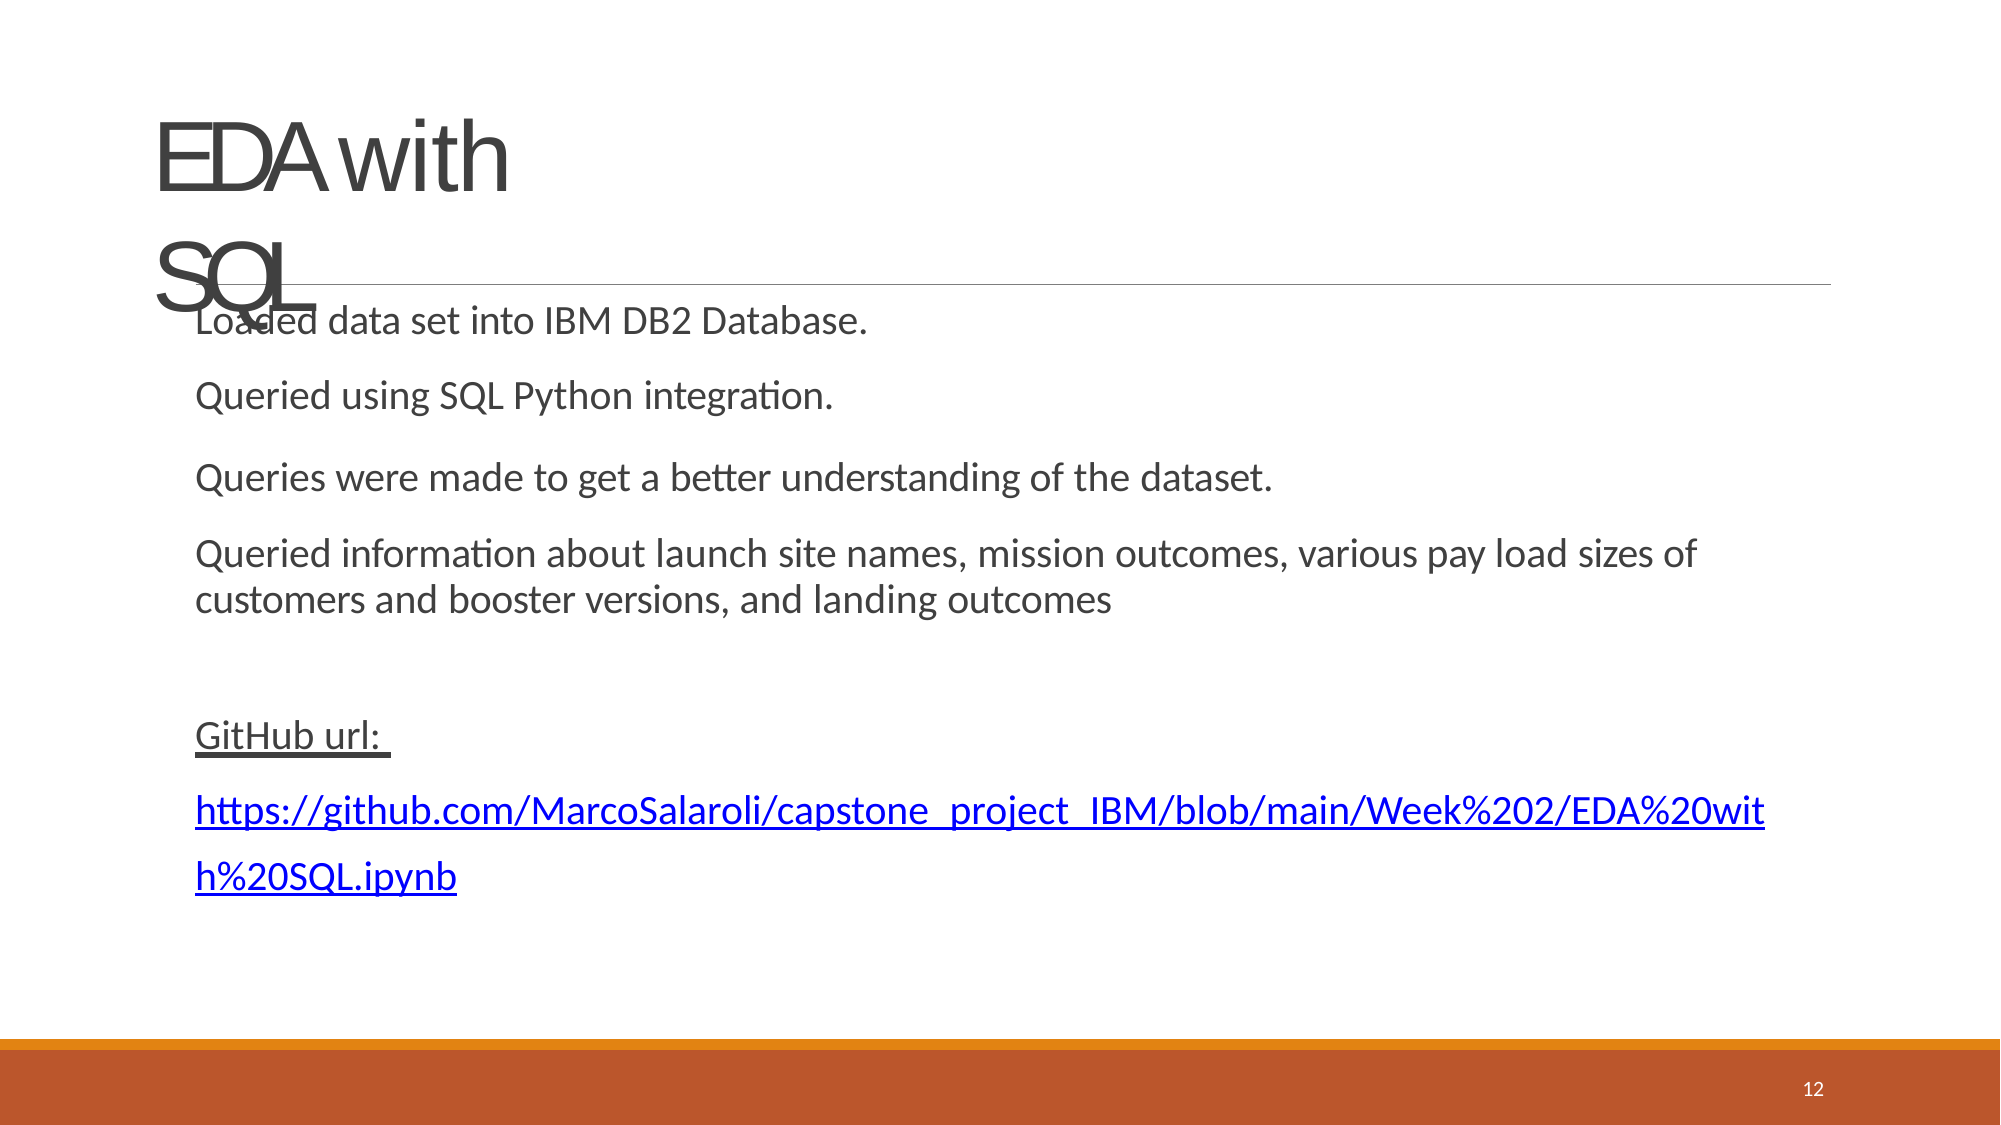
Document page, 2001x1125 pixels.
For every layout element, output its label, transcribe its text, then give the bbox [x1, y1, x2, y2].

title EDA with SQL [150, 89, 683, 332]
slide_number 12 [1795, 1077, 1831, 1125]
text_box Loaded data set into IBM DB2 Database. Queried using SQL Python integration. Queries were made to get a better understanding of the dataset. Queried information about launch site names, mission outcomes, various pay load sizes of customers and booster versions, and landing outcomes GitHub url: https://github.com/MarcoSalaroli/capstone_project_IBM/blob/main/Week%202/EDA%20with%20SQL.ipynb [192, 266, 1782, 833]
